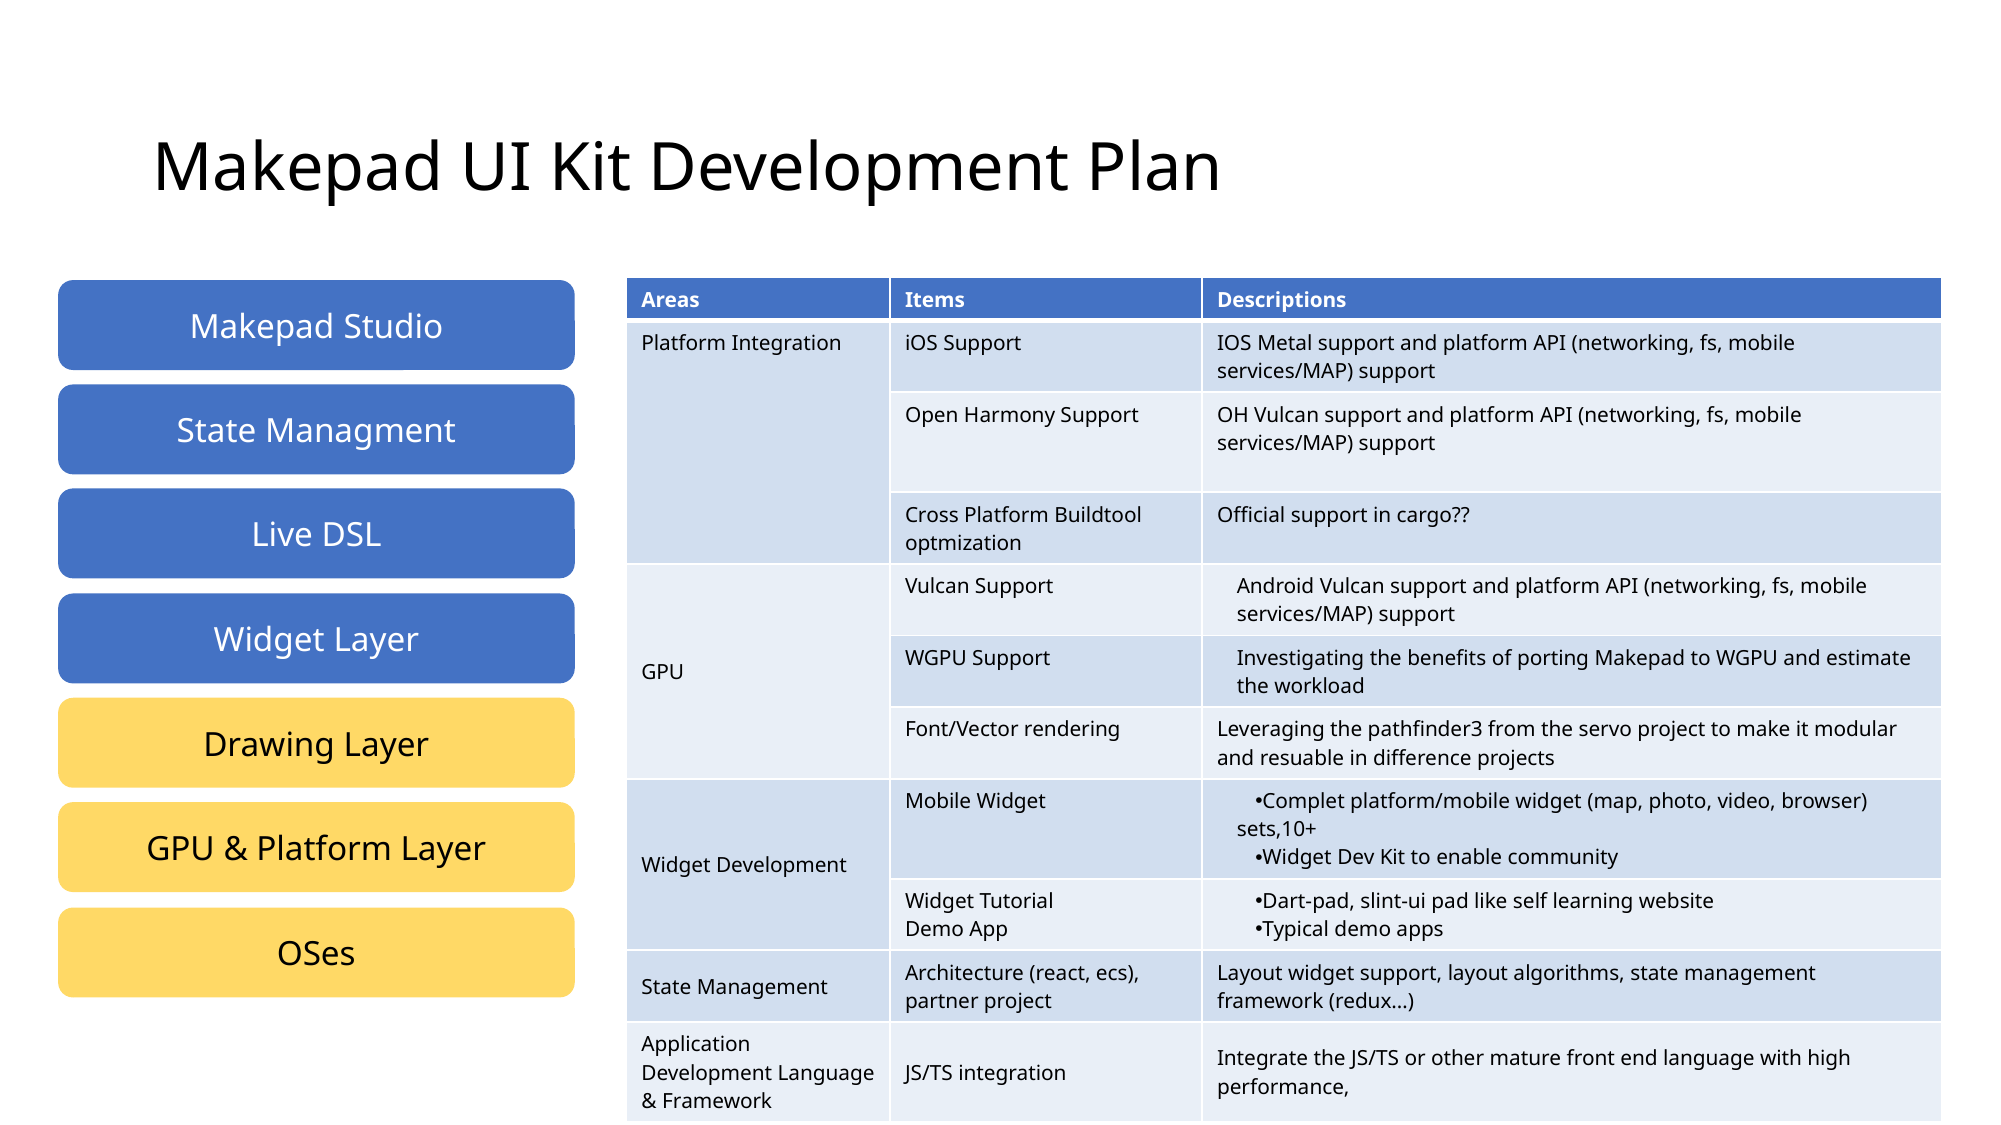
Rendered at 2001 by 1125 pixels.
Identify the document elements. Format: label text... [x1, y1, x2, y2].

table_cell Cross Platform Buildtool optmization [891, 493, 1201, 563]
table_cell Application Development Language & Framework [627, 1023, 889, 1121]
table_cell Widget Tutorial Demo App [891, 880, 1201, 949]
table_cell OH Vulcan support and platform API (networking, fs, mobile services/MAP) support [1203, 393, 1941, 491]
table_cell JS/TS integration [891, 1023, 1201, 1121]
table_cell Font/Vector rendering [891, 708, 1201, 778]
table_cell Layout widget support, layout algorithms, state management framework (redux…) [1203, 951, 1941, 1021]
table_cell Architecture (react, ecs), partner project [891, 951, 1201, 1021]
table_cell Android Vulcan support and platform API (networking, fs, mobile services/MAP) support [1203, 565, 1941, 635]
table_header Items [891, 278, 1201, 318]
table_cell State Management [627, 951, 889, 1021]
table_header Descriptions [1203, 278, 1941, 318]
table_cell Investigating the benefits of porting Makepad to WGPU and estimate the workload [1203, 636, 1941, 706]
table_cell Vulcan Support [891, 565, 1201, 635]
table_cell Complet platform/mobile widget (map, photo, video, browser) sets,10+ Widget Dev Kit to enable community [1203, 780, 1941, 878]
table_cell Integrate the JS/TS or other mature front end language with high performance, [1203, 1023, 1941, 1121]
table_cell Mobile Widget [891, 780, 1201, 878]
table_cell Platform Integration [627, 323, 889, 563]
table_cell Open Harmony Support [891, 393, 1201, 491]
table_cell IOS Metal support and platform API (networking, fs, mobile services/MAP) support [1203, 323, 1941, 391]
table_cell GPU [627, 565, 889, 778]
table_header Areas [627, 278, 889, 318]
table_cell Leveraging the pathfinder3 from the servo project to make it modular and resuable in difference projects [1203, 708, 1941, 778]
table_cell iOS Support [891, 323, 1201, 391]
title Makepad UI Kit Development Plan [137, 59, 1863, 278]
table_cell Widget Development [627, 780, 889, 949]
table_cell Dart-pad, slint-ui pad like self learning website Typical demo apps [1203, 880, 1941, 949]
table_cell Official support in cargo?? [1203, 493, 1941, 563]
table_cell WGPU Support [891, 636, 1201, 706]
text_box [58, 280, 575, 998]
